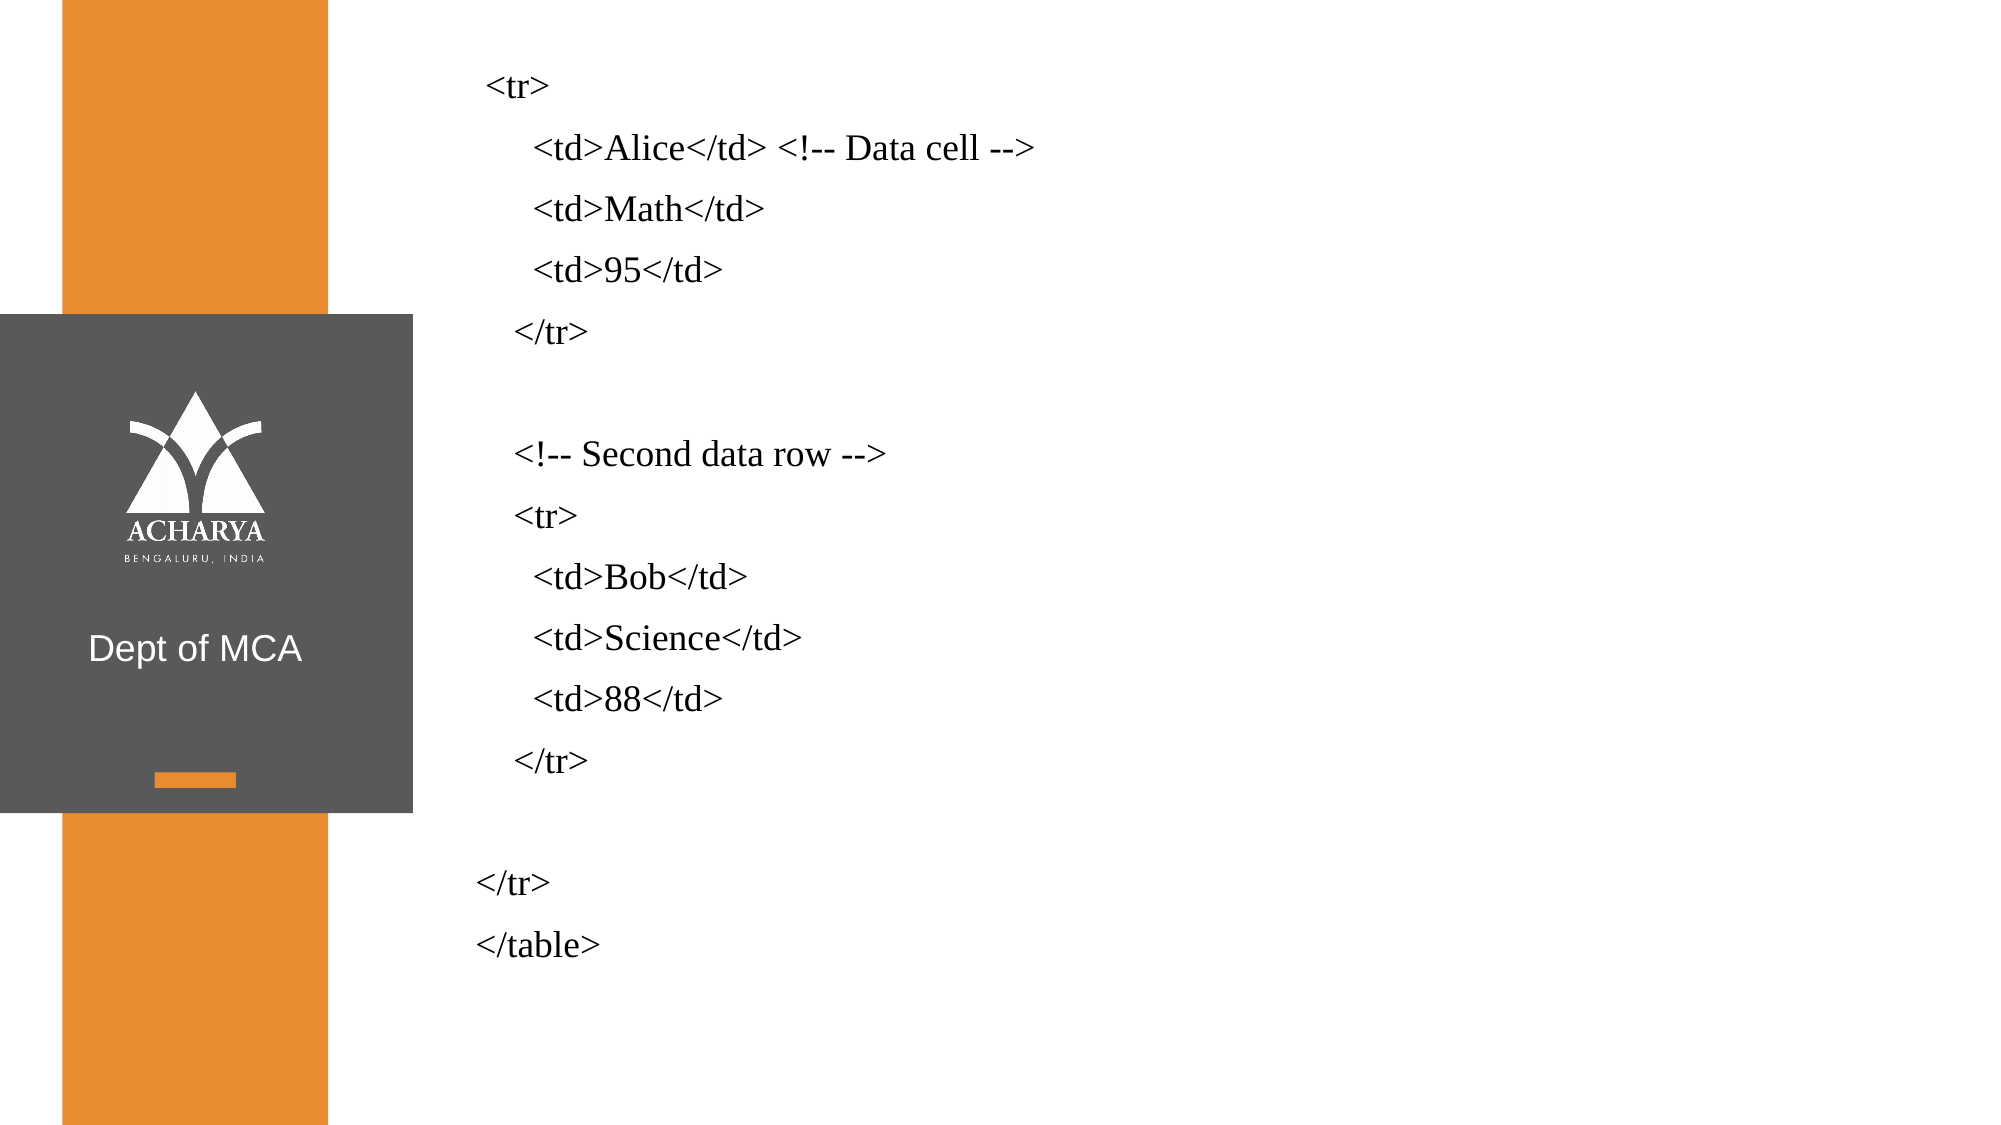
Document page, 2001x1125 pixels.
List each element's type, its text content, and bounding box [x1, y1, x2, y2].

picture [125, 391, 265, 564]
list <tr> <td>Alice</td> <!-- Data cell --> <td>Math</td> <td>95</td> </tr> <!-- Second data row --> <tr> <td>Bob</td> <td>Science</td> <td>88</td> </tr> </tr> </table> [452, 59, 1952, 1014]
